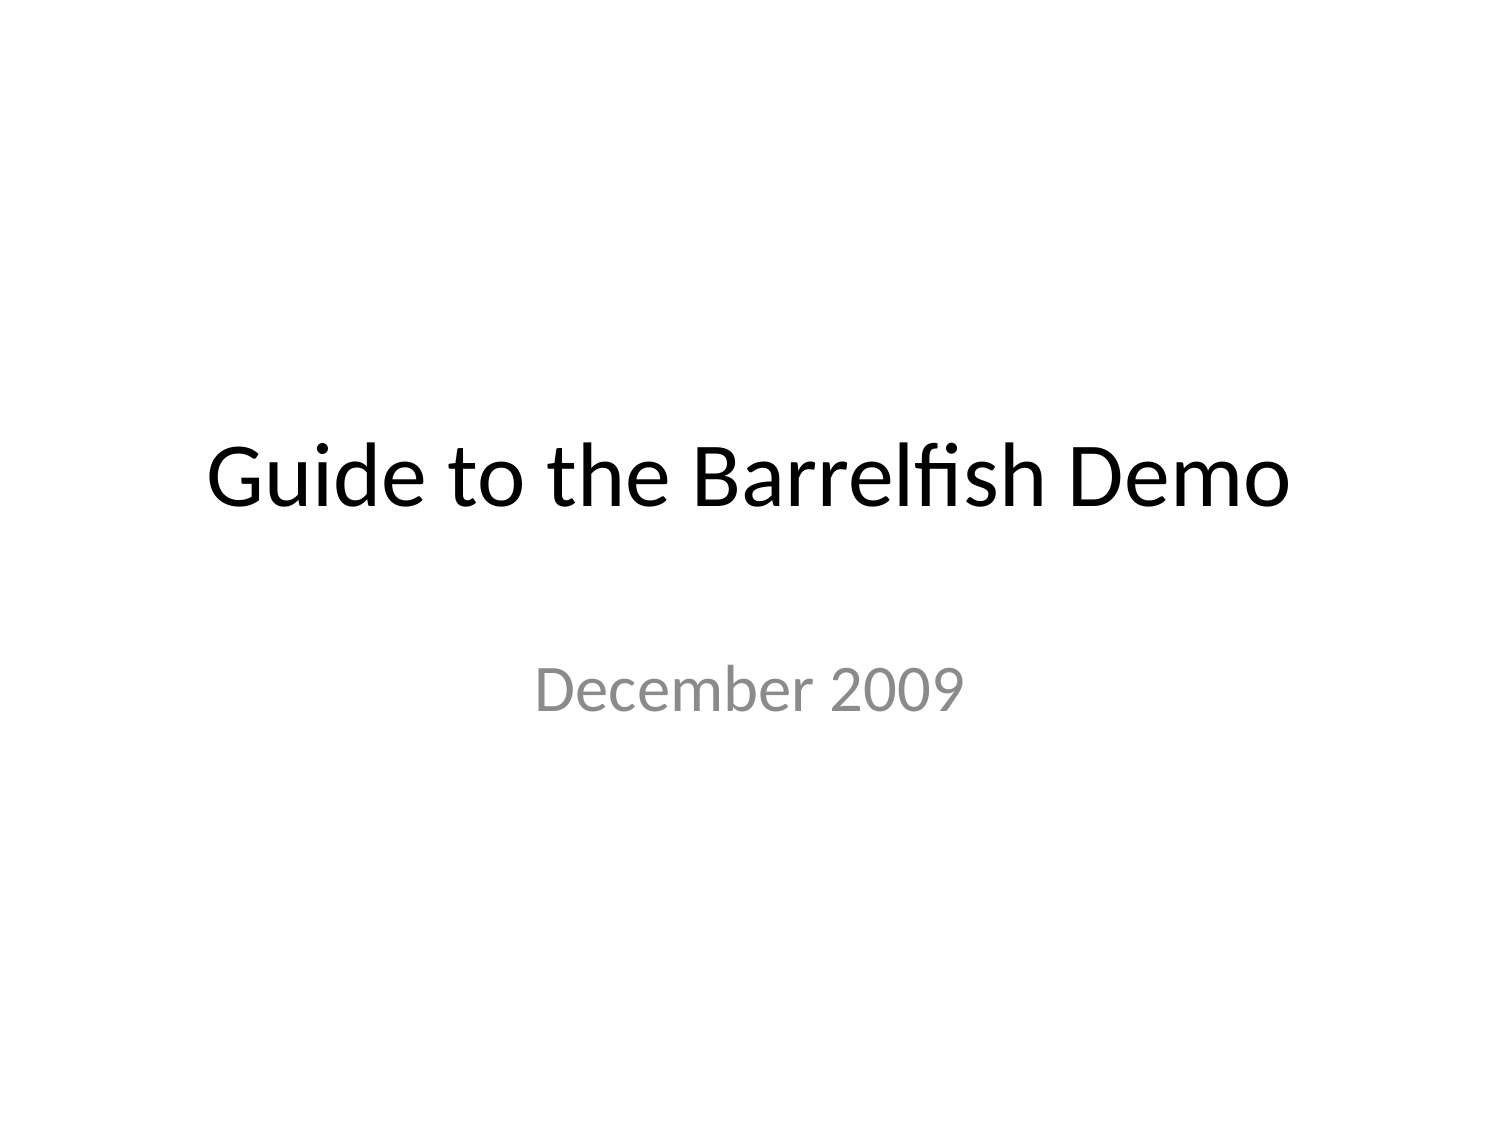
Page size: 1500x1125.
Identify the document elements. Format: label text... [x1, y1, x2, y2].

title Guide to the Barrelfish Demo [112, 349, 1388, 591]
subtitle December 2009 [225, 637, 1275, 925]
